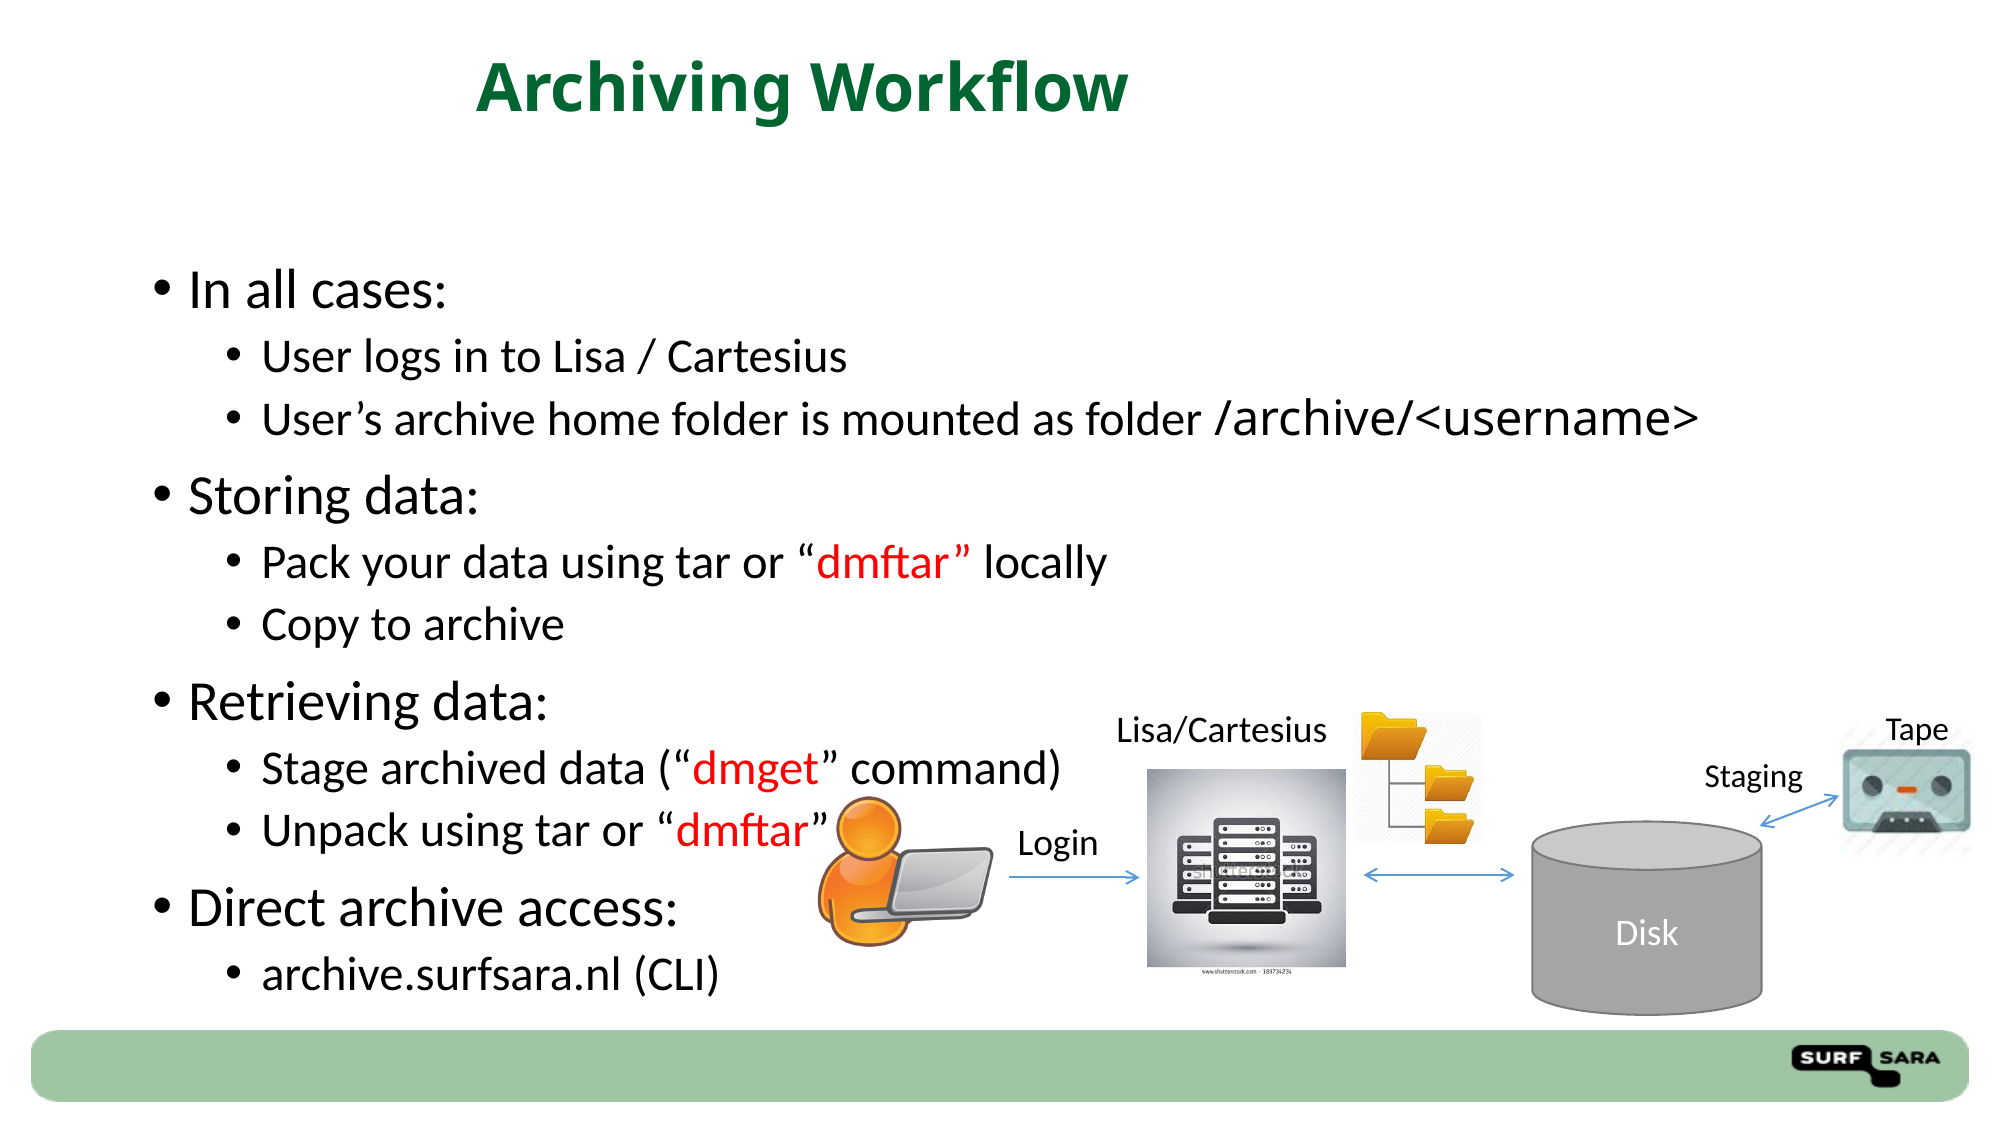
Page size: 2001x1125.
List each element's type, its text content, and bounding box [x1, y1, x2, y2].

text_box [788, 698, 1975, 1015]
picture [31, 1030, 1969, 1102]
text_box In all cases: User logs in to Lisa / Cartesius User’s archive home folder is mounted as folder /archive/<username> Storing data: Pack your data using tar or “dmftar” locally Copy to archive Retrieving data: Stage archived data (“dmget” command) Unpack using tar or “dmftar” Direct archive access: archive.surfsara.nl (CLI) [137, 252, 1881, 1015]
text_box Archiving Workflow [196, 36, 1410, 180]
